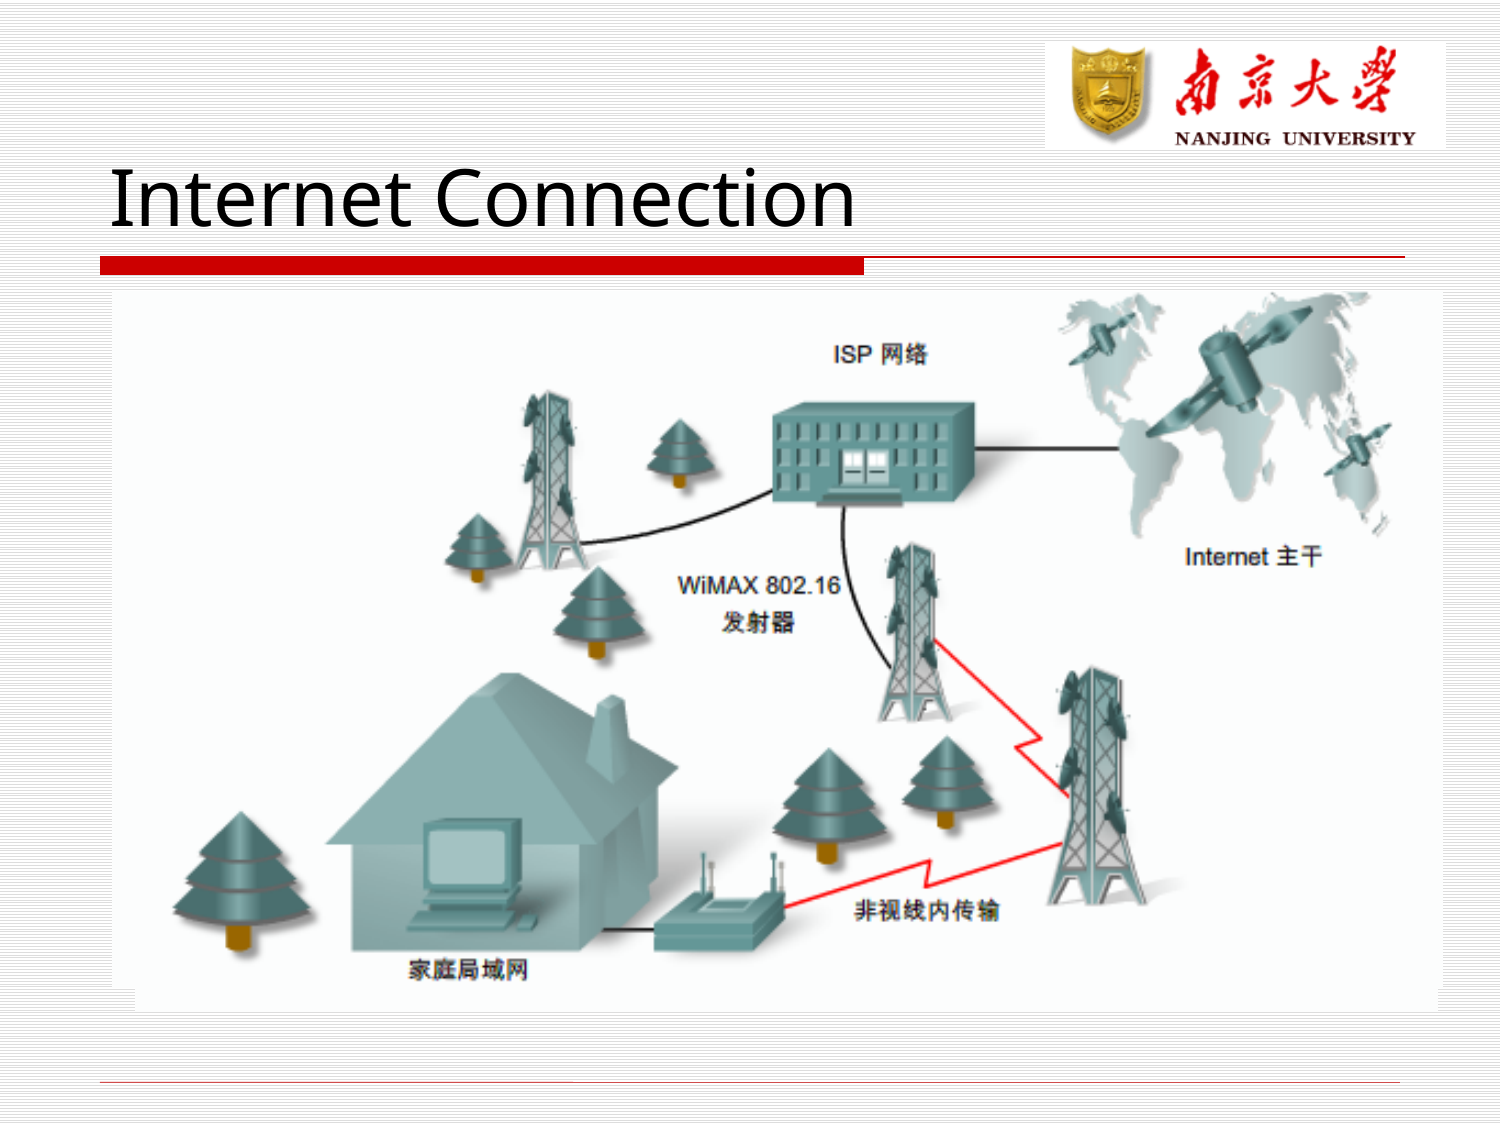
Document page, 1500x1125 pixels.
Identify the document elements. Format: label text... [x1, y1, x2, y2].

picture [1045, 42, 1446, 148]
picture [111, 291, 1444, 1012]
title Internet Connection [94, 50, 1407, 250]
